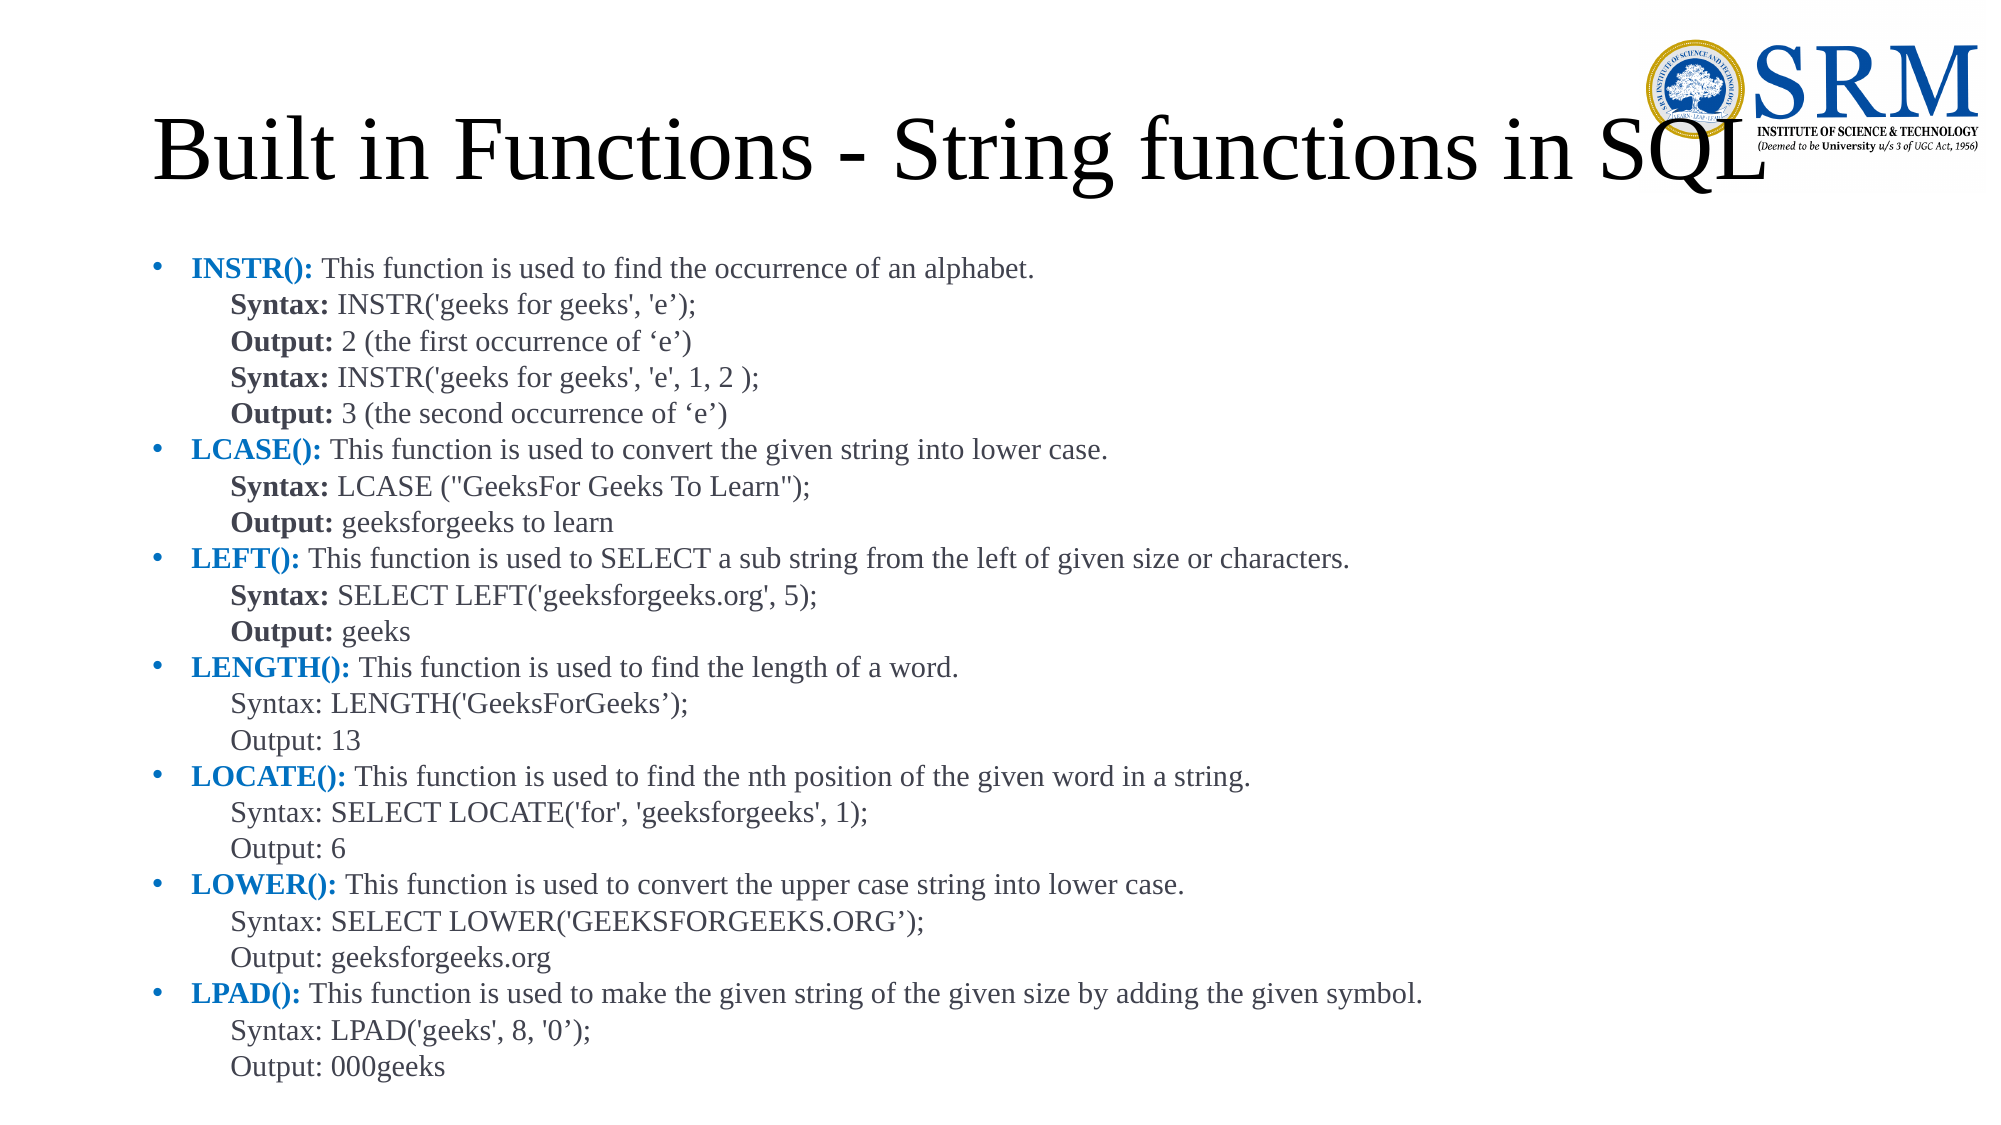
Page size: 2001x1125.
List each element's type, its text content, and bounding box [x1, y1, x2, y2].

title Built in Functions - String functions in SQL [137, 40, 1863, 240]
list INSTR(): This function is used to find the occurrence of an alphabet. Syntax: INSTR('geeks for geeks', 'e’); Output: 2 (the first occurrence of ‘e’) Syntax: INSTR('geeks for geeks', 'e', 1, 2 ); Output: 3 (the second occurrence of ‘e’) LCASE(): This function is used to convert the given string into lower case. Syntax: LCASE ("GeeksFor Geeks To Learn"); Output: geeksforgeeks to learn LEFT(): This function is used to SELECT a sub string from the left of given size or characters. Syntax: SELECT LEFT('geeksforgeeks.org', 5); Output: geeks LENGTH(): This function is used to find the length of a word. Syntax: LENGTH('GeeksForGeeks’); Output: 13 LOCATE(): This function is used to find the nth position of the given word in a string. Syntax: SELECT LOCATE('for', 'geeksforgeeks', 1); Output: 6 LOWER(): This function is used to convert the upper case string into lower case. Syntax: SELECT LOWER('GEEKSFORGEEKS.ORG’); Output: geeksforgeeks.org LPAD(): This function is used to make the given string of the given size by adding the given symbol. Syntax: LPAD('geeks', 8, '0’); Output: 000geeks [137, 240, 1879, 1095]
picture [1639, 0, 1986, 193]
